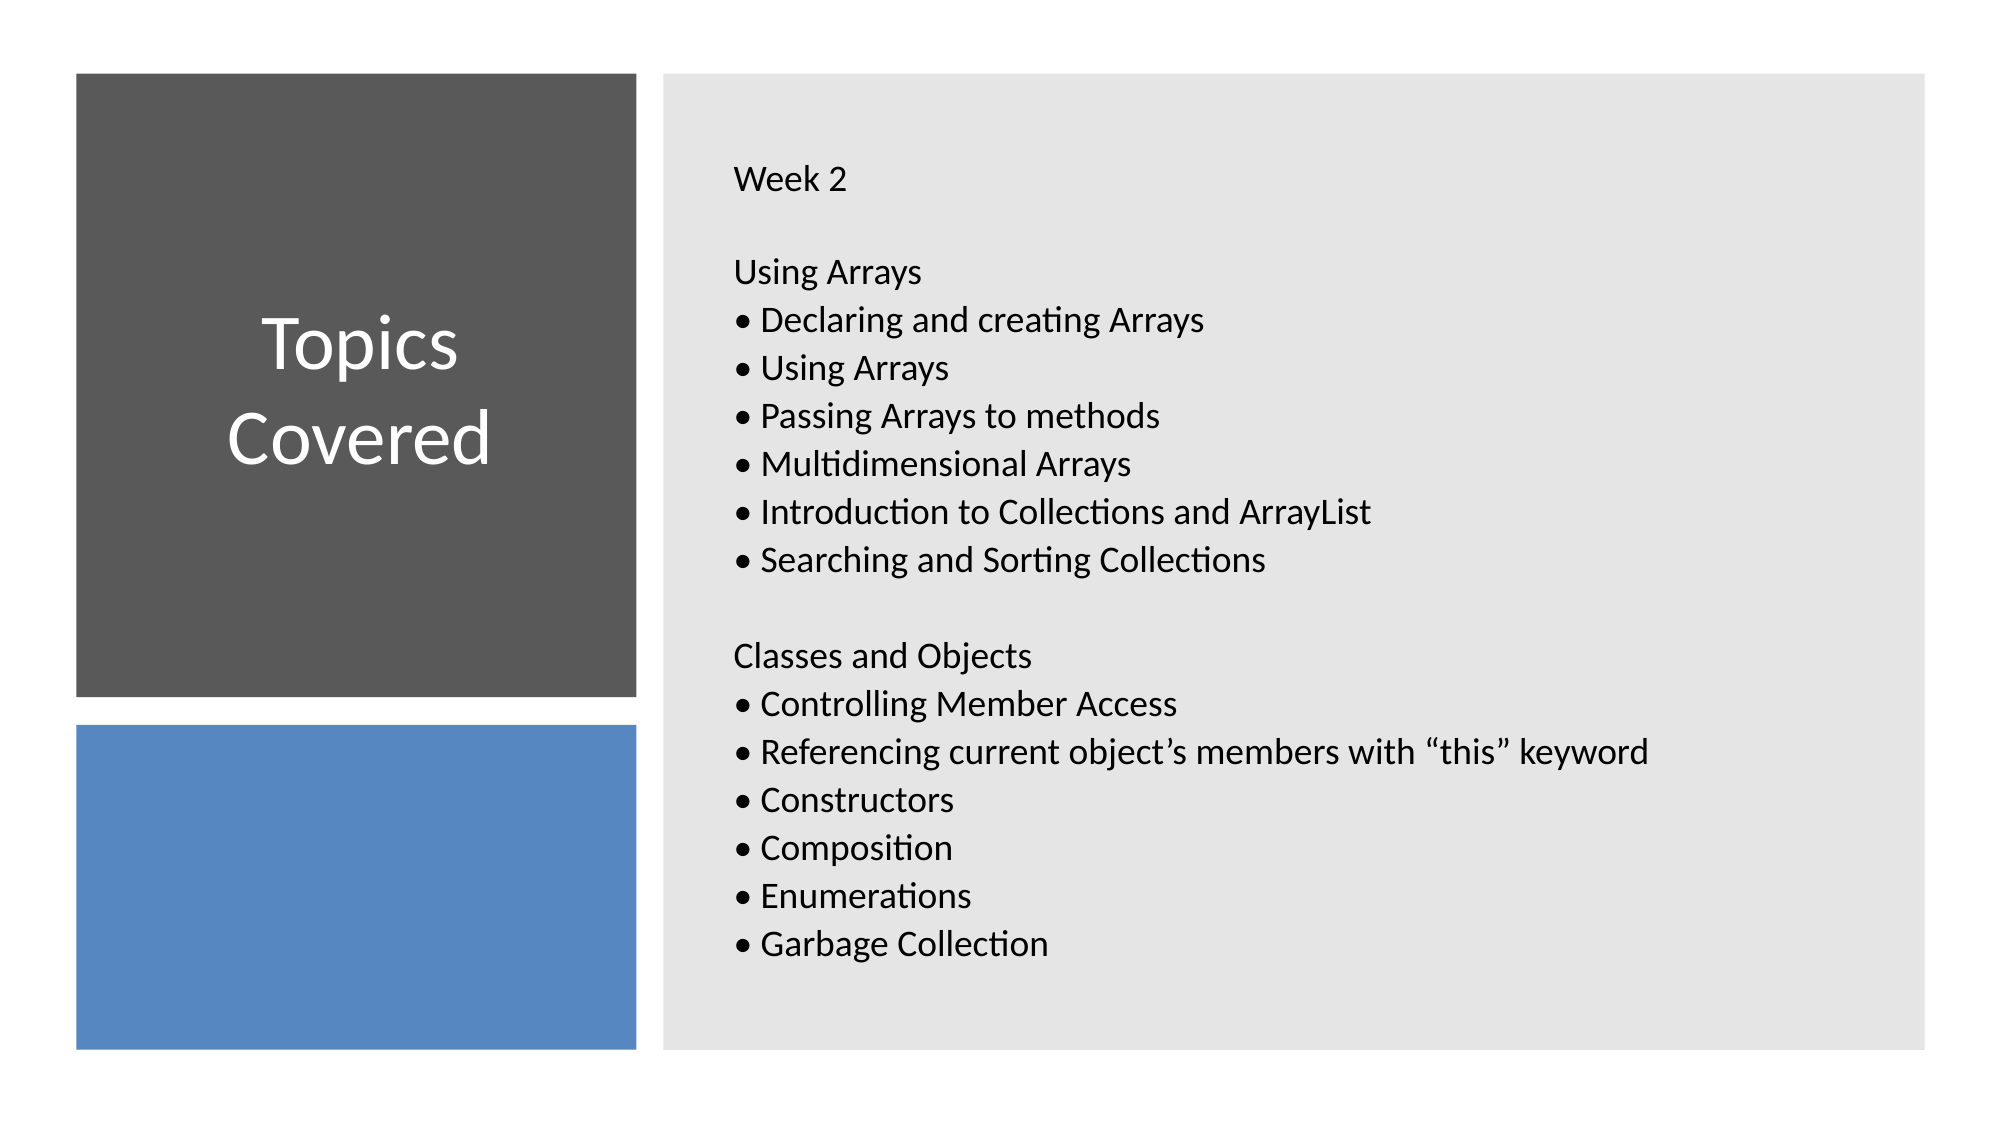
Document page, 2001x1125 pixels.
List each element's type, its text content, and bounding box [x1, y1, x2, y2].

list Week 2 Using Arrays • Declaring and creating Arrays • Using Arrays • Passing Arrays to methods • Multidimensional Arrays • Introduction to Collections and ArrayList • Searching and Sorting Collections Classes and Objects • Controlling Member Access • Referencing current object’s members with “this” keyword • Constructors • Composition • Enumerations • Garbage Collection [718, 112, 1873, 1011]
text_box [74, 723, 639, 1052]
title Topics Covered [127, 120, 595, 652]
text_box [74, 71, 639, 699]
text_box [661, 71, 1927, 1052]
